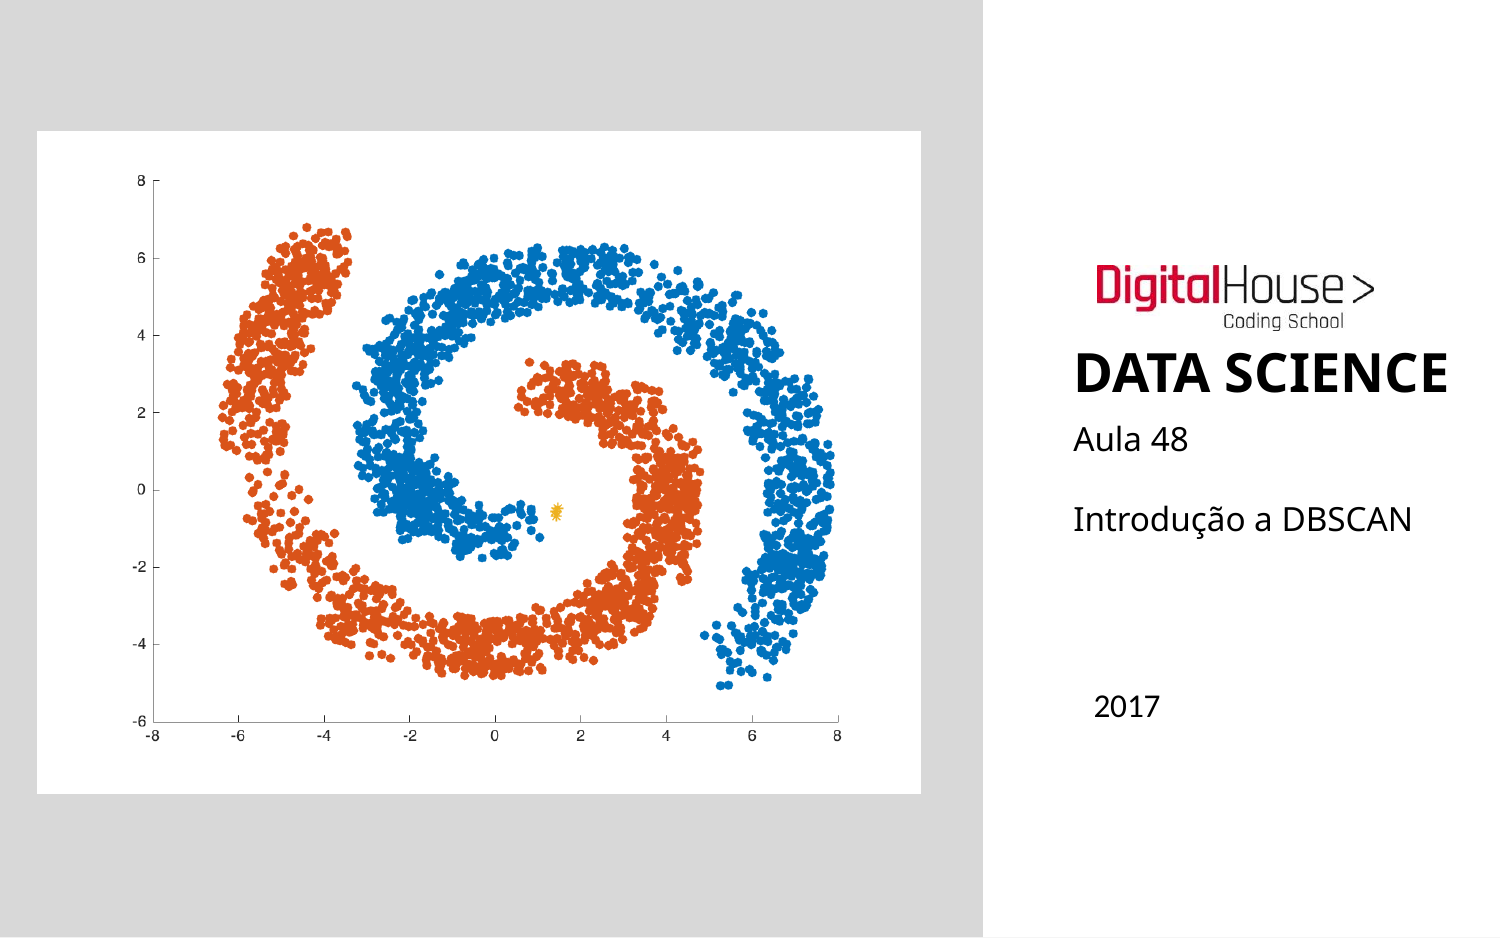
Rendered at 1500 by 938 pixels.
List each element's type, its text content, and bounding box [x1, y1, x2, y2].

text_box [983, 0, 1500, 938]
picture [1097, 265, 1375, 331]
text_box DATA SCIENCE Aula 48 Introdução a DBSCAN [983, 330, 1492, 570]
picture [37, 131, 922, 794]
text_box [0, 0, 983, 938]
text_box 2017 [1003, 677, 1374, 773]
